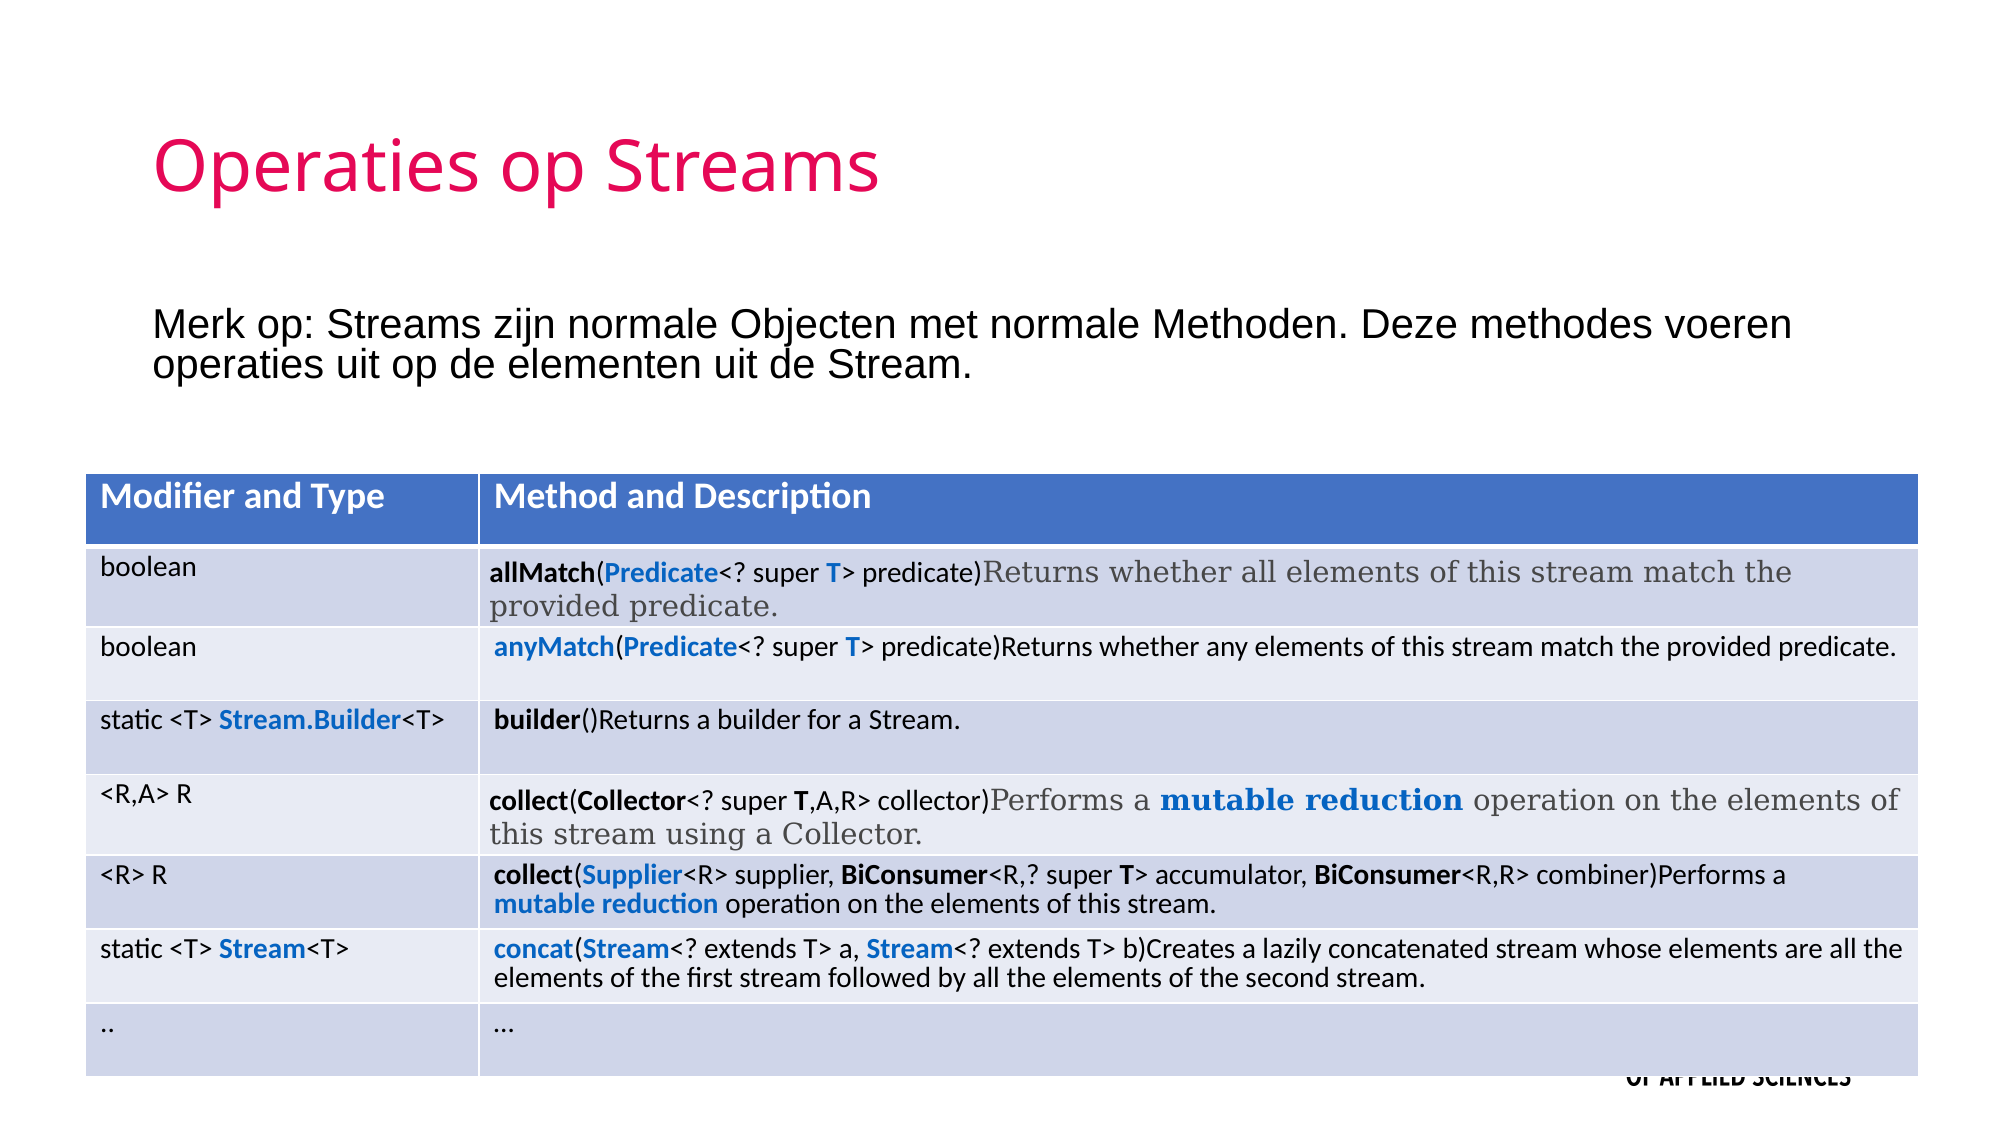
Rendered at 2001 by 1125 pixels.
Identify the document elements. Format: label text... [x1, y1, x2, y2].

table_cell boolean [86, 549, 478, 626]
table_cell static <T> Stream.Builder<T> [86, 701, 478, 774]
table_cell <R,A> R [86, 775, 478, 854]
table_cell concat(Stream<? extends T> a, Stream<? extends T> b)Creates a lazily concatenated stream whose elements are all the elements of the first stream followed by all the elements of the second stream. [480, 930, 1918, 1002]
table_cell <R> R [86, 856, 478, 928]
title Operaties op Streams [137, 59, 1863, 278]
picture [1620, 1077, 1877, 1125]
table_cell collect(Collector<? super T,A,R> collector)Performs a mutable reduction operation on the elements of this stream using a Collector. [480, 775, 1918, 854]
table_cell collect(Supplier<R> supplier, BiConsumer<R,? super T> accumulator, BiConsumer<R,R> combiner)Performs a mutable reduction operation on the elements of this stream. [480, 856, 1918, 928]
table_cell static <T> Stream<T> [86, 930, 478, 1002]
table_cell anyMatch(Predicate<? super T> predicate)Returns whether any elements of this stream match the provided predicate. [480, 628, 1918, 700]
table_cell … [480, 1004, 1918, 1076]
table_cell builder()Returns a builder for a Stream. [480, 701, 1918, 774]
table_header Modifier and Type [86, 474, 478, 544]
table_cell .. [86, 1004, 478, 1076]
list Merk op: Streams zijn normale Objecten met normale Methoden. Deze methodes voeren operaties uit op de elementen uit de Stream. [137, 299, 1863, 472]
table_header Method and Description [480, 474, 1918, 544]
table_cell boolean [86, 628, 478, 700]
table_cell allMatch(Predicate<? super T> predicate)Returns whether all elements of this stream match the provided predicate. [480, 549, 1918, 626]
